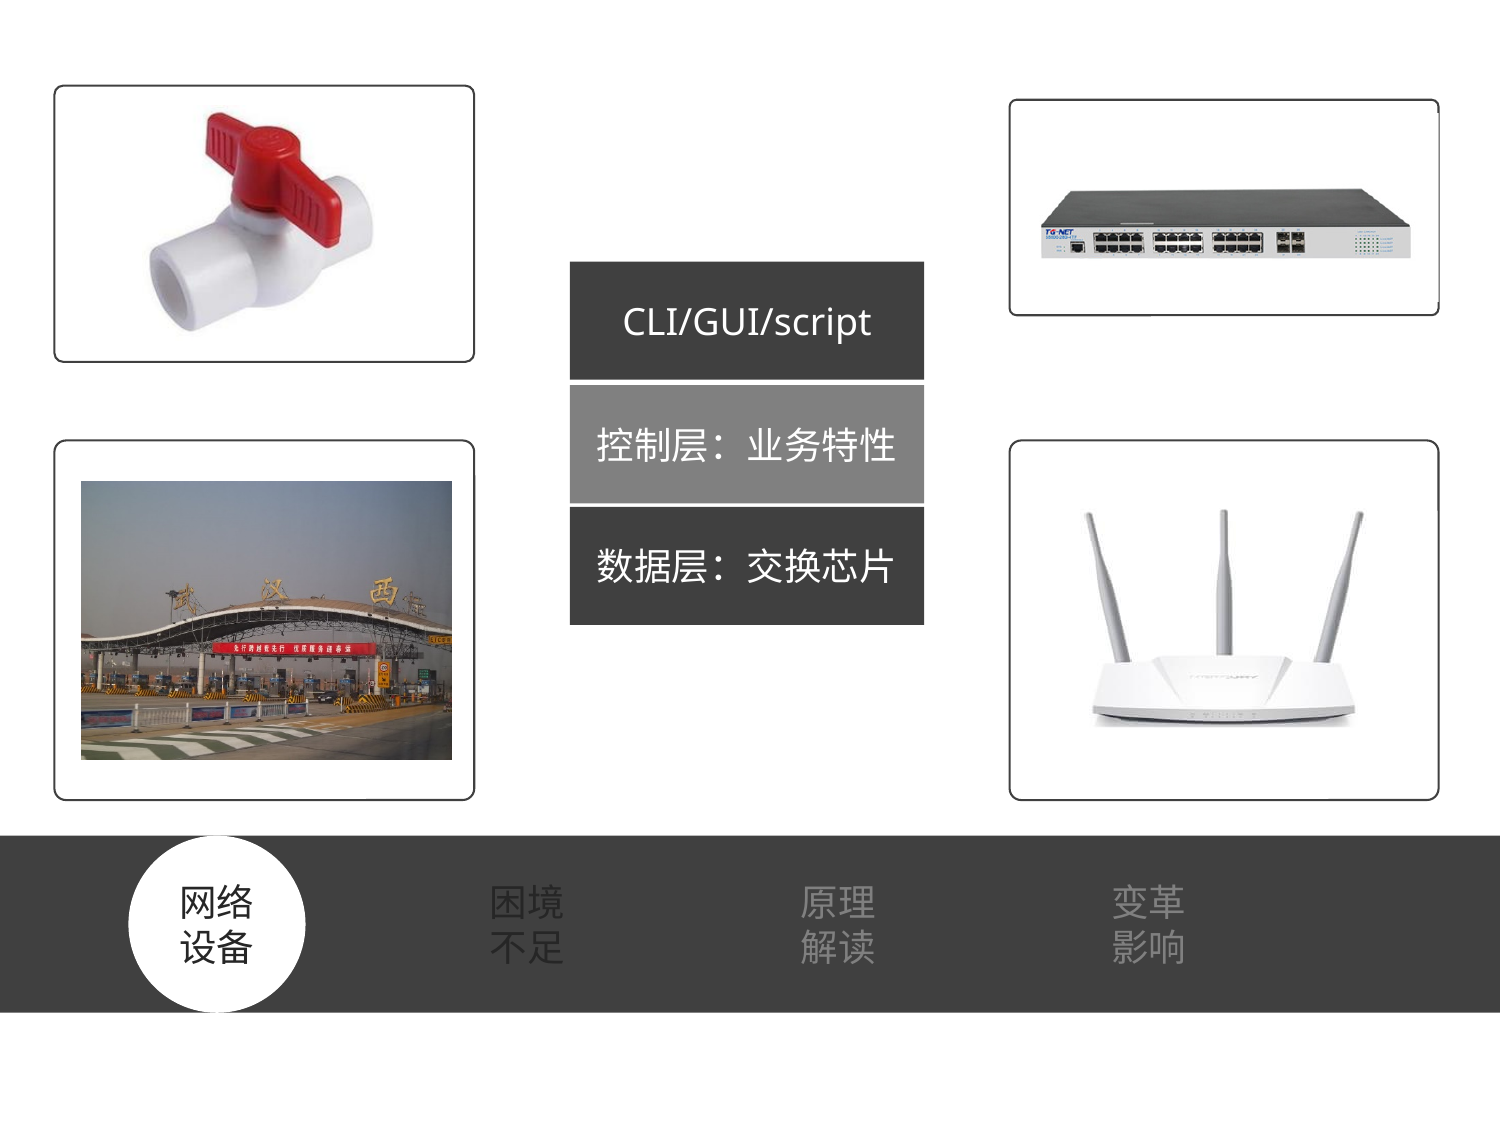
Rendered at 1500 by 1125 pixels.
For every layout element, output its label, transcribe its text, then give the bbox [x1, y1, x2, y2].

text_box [569, 261, 925, 625]
text_box [230, 835, 1500, 1014]
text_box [1009, 432, 1439, 801]
text_box [127, 834, 307, 1014]
text_box 网络 设备 [164, 871, 270, 976]
text_box 变革 影响 [1096, 871, 1202, 976]
text_box 困境 不足 [475, 871, 580, 976]
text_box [54, 440, 475, 801]
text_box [1009, 99, 1439, 316]
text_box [54, 85, 475, 362]
text_box 原理 解读 [785, 871, 891, 976]
text_box [0, 835, 204, 1014]
